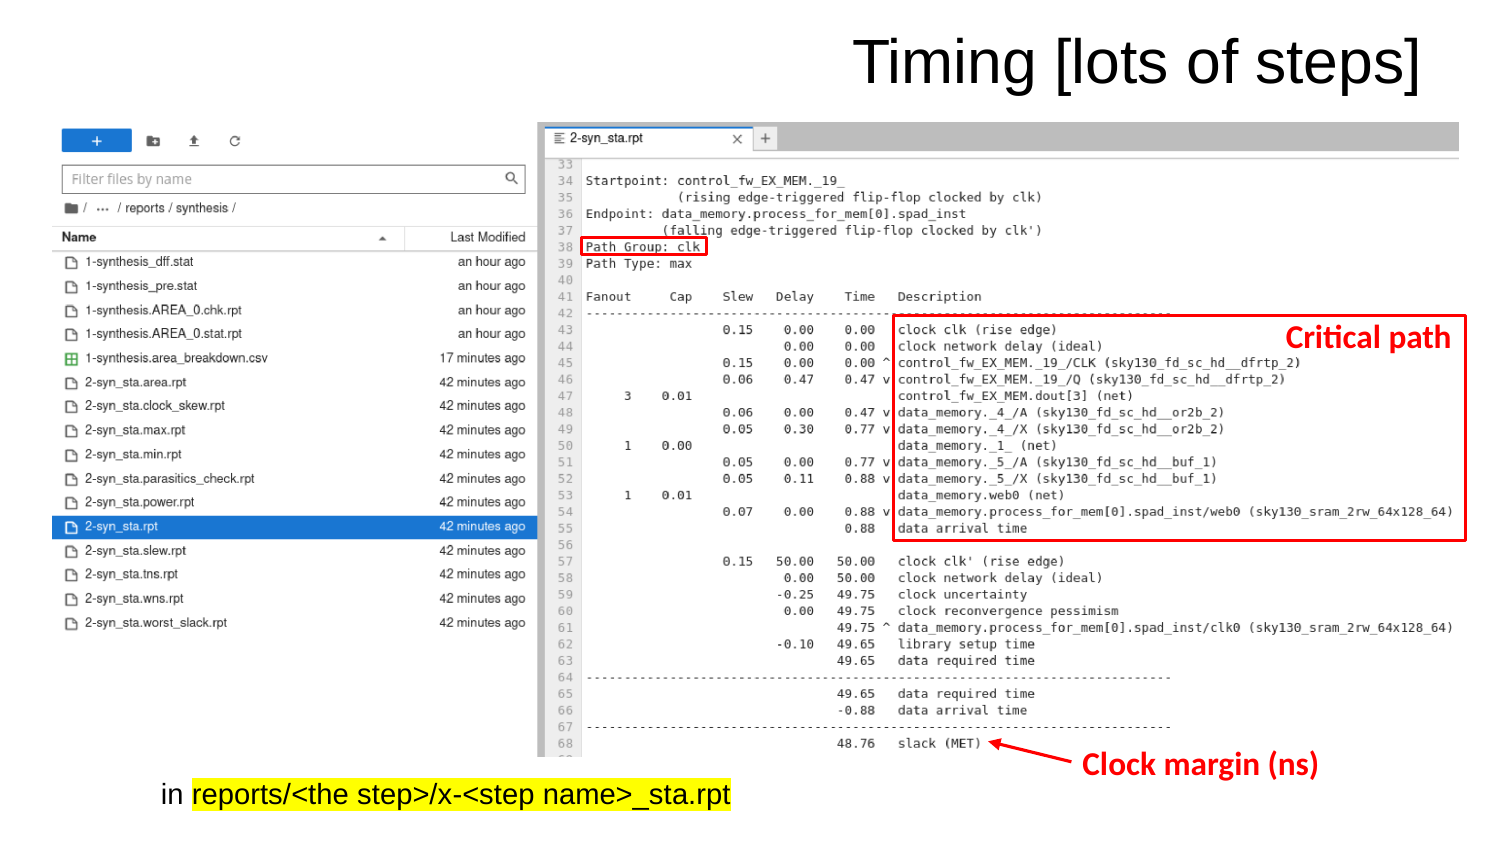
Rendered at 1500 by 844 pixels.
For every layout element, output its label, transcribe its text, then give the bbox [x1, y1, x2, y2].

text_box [987, 741, 1072, 763]
text_box in reports/<the step>/x-<step name>_sta.rpt [145, 767, 907, 818]
text_box [1463, 314, 1468, 543]
text_box Clock margin (ns) [1071, 765, 1362, 788]
text_box Critical path [1463, 309, 1473, 361]
picture [52, 122, 1459, 757]
text_box Timing [lots of steps] [837, 13, 1466, 103]
